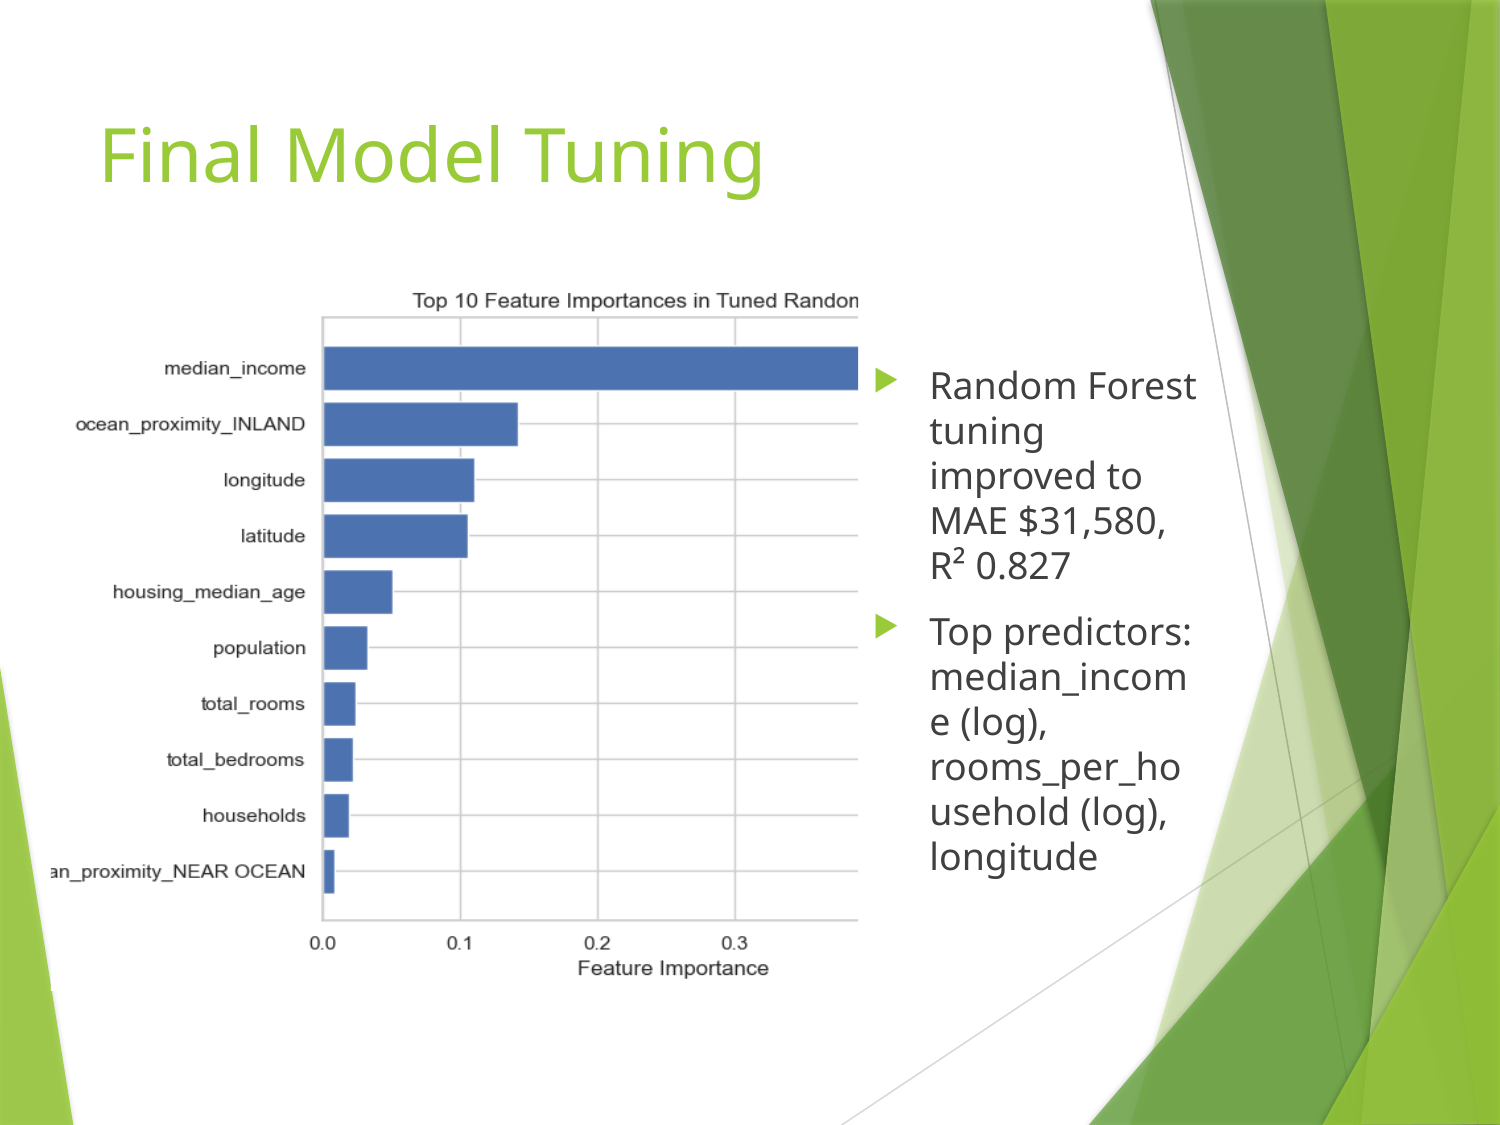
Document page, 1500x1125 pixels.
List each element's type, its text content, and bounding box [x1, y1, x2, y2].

list Random Forest tuning improved to MAE $31,580, R² 0.827 Top predictors: median_income (log), rooms_per_household (log), longitude [863, 354, 1220, 992]
title Final Model Tuning [83, 99, 1141, 317]
picture [50, 280, 859, 992]
